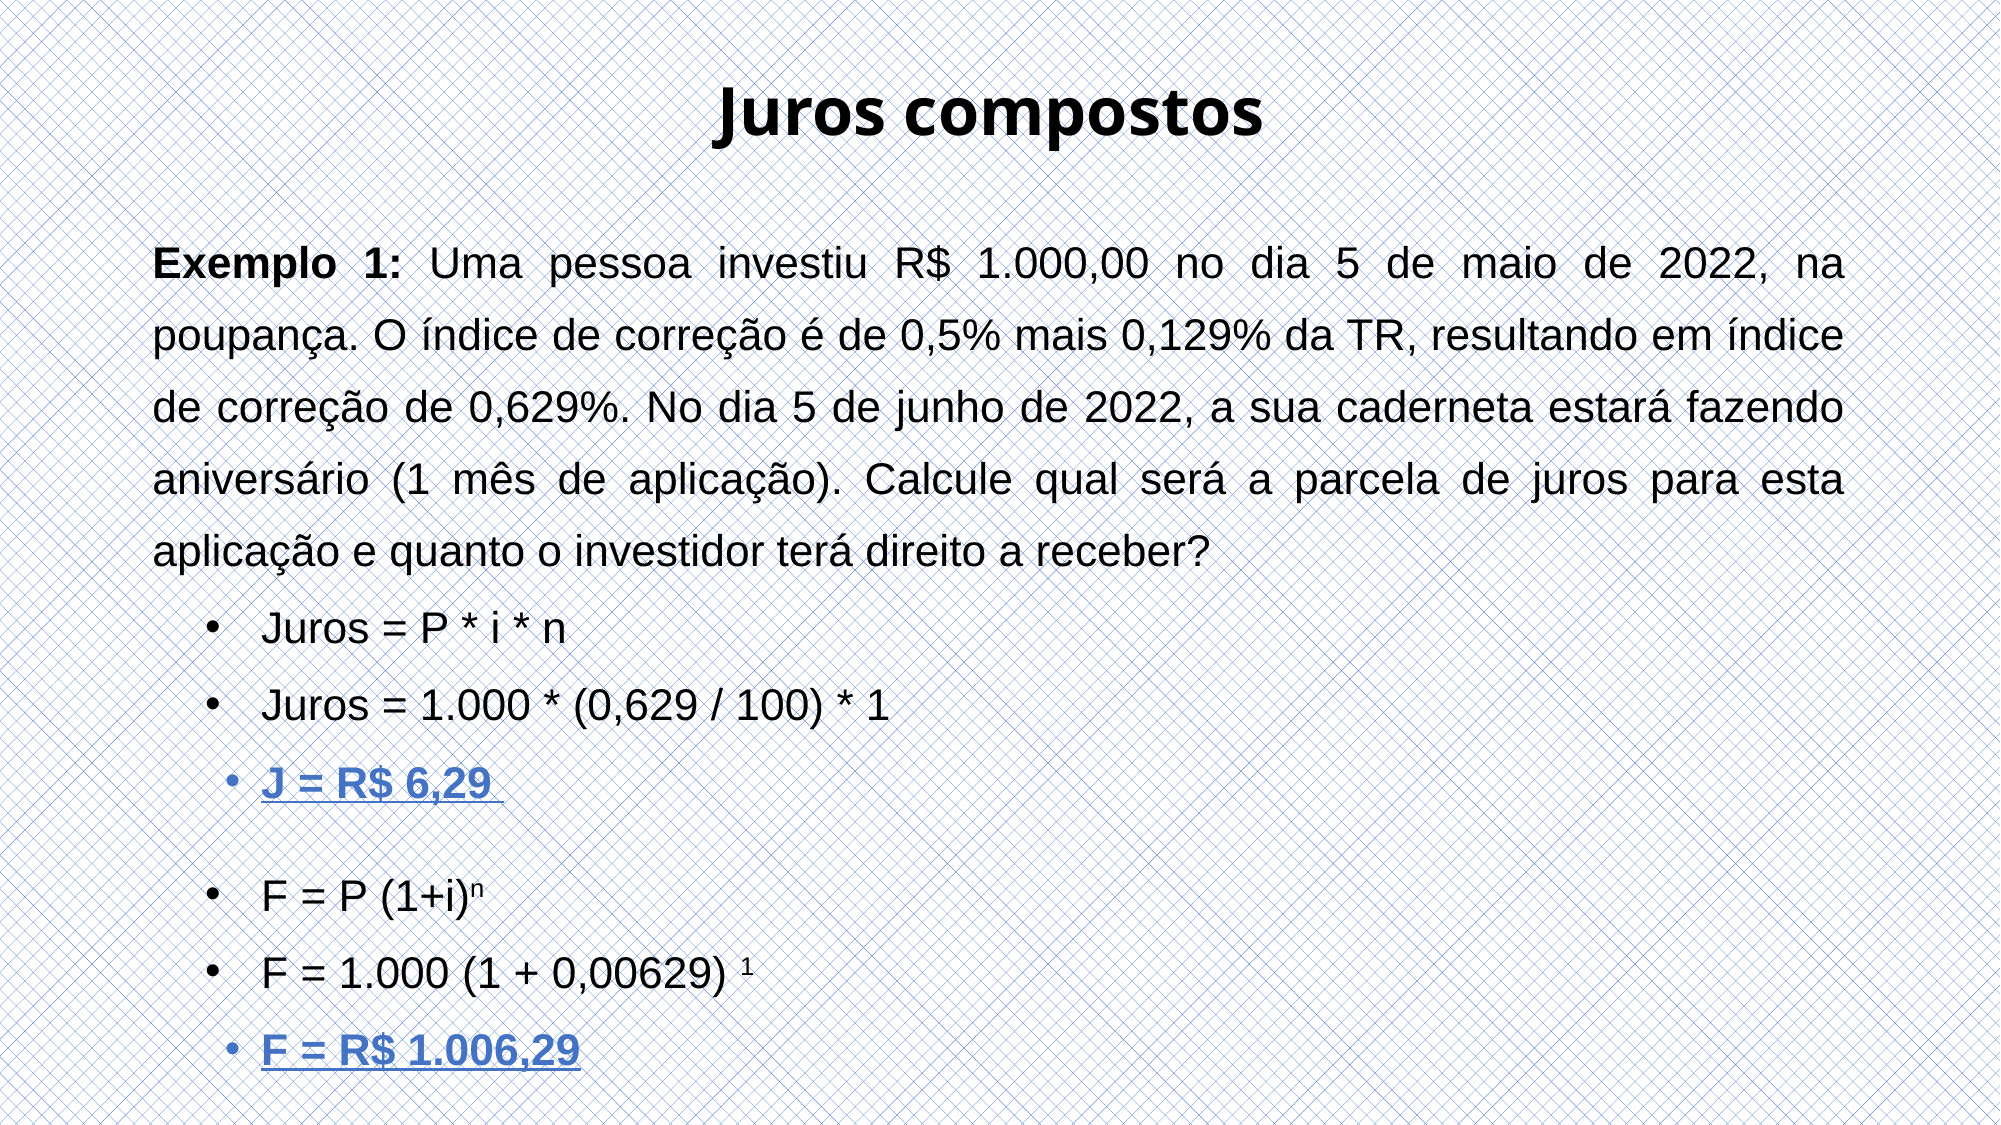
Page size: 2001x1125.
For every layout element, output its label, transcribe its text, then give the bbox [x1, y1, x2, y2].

list Exemplo 1: Uma pessoa investiu R$ 1.000,00 no dia 5 de maio de 2022, na poupança. O índice de correção é de 0,5% mais 0,129% da TR, resultando em índice de correção de 0,629%. No dia 5 de junho de 2022, a sua caderneta estará fazendo aniversário (1 mês de aplicação). Calcule qual será a parcela de juros para esta aplicação e quanto o investidor terá direito a receber? Juros = P * i * n Juros = 1.000 * (0,629 / 100) * 1 J = R$ 6,29 F = P (1+i)n F = 1.000 (1 + 0,00629) 1 F = R$ 1.006,29 [137, 207, 1863, 1090]
title Juros compostos [137, 59, 1863, 169]
